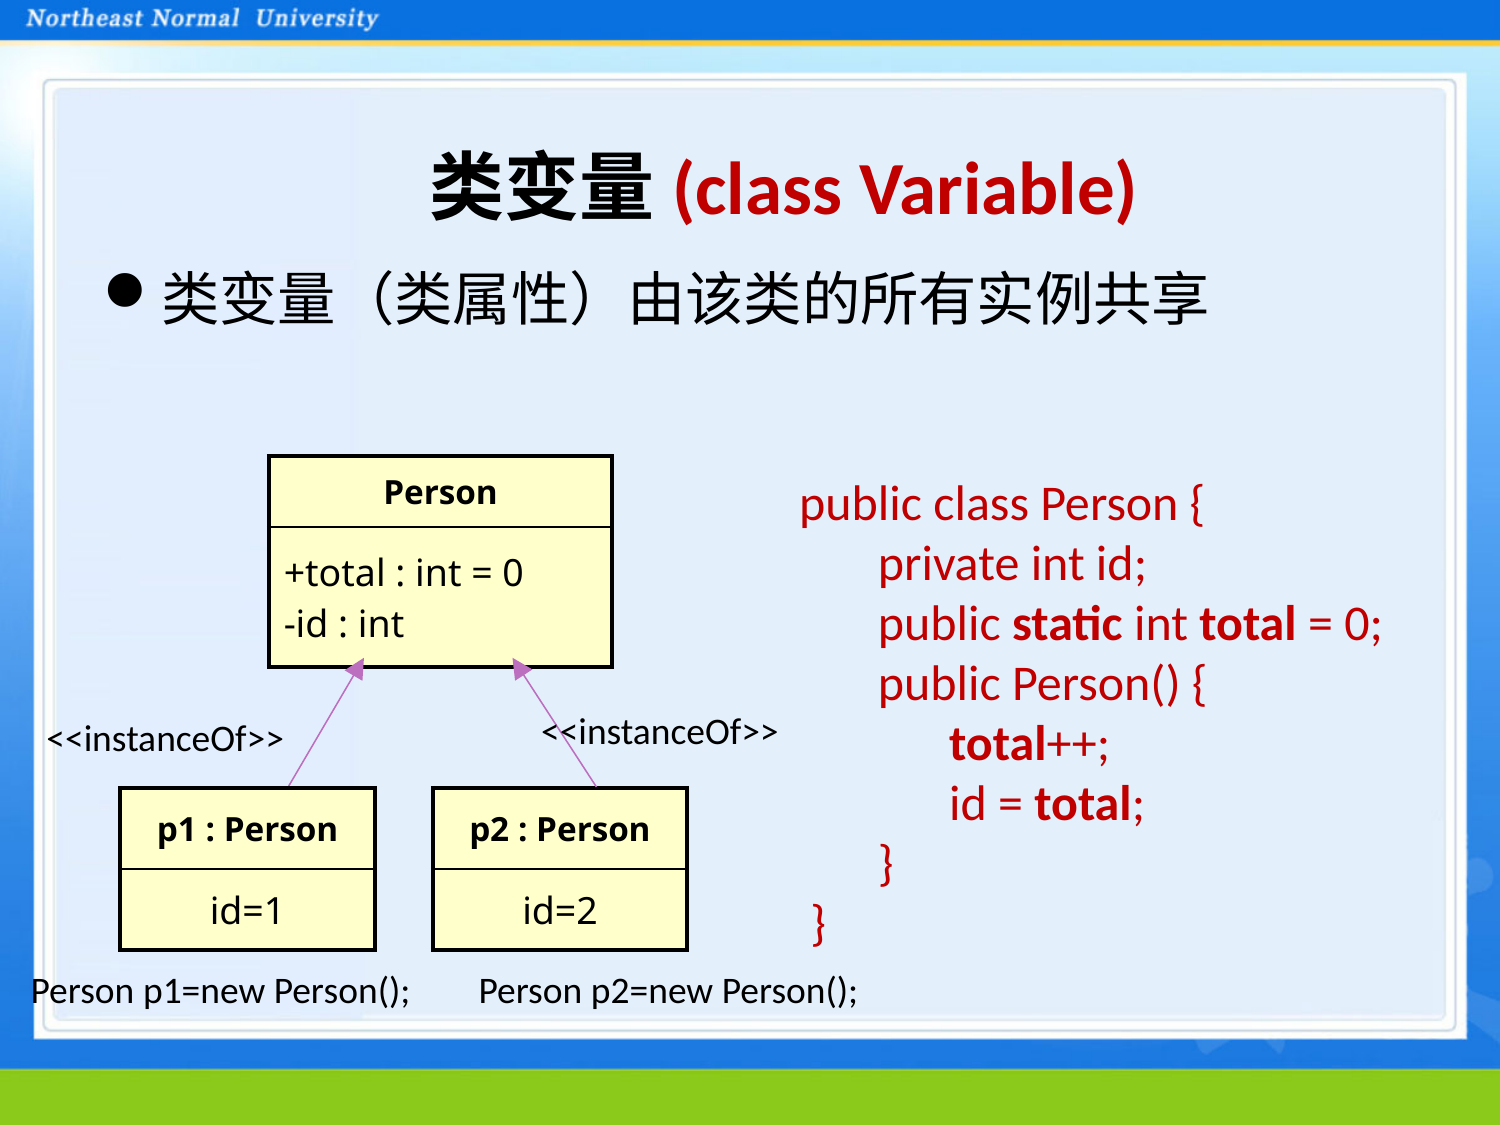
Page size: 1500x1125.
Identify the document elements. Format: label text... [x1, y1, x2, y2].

table_header p1 : Person [122, 790, 373, 868]
text_box <<instanceOf>> [31, 706, 350, 766]
text_box Person p2=new Person(); [463, 958, 1075, 1019]
text_box [335, 657, 364, 706]
text_box Person p1=new Person(); [15, 958, 463, 1019]
text_box [512, 657, 540, 699]
table_cell id=2 [435, 870, 685, 948]
table_cell +total : int = 0 -id : int [271, 528, 610, 665]
picture [0, 0, 1500, 1125]
title 类变量(class Variable) [336, 118, 1233, 251]
table_cell id=1 [122, 870, 373, 948]
text_box <<instanceOf>> [526, 699, 832, 760]
text_box public class Person { private int id; public static int total = 0; public Person() { total++; id = total; } } [784, 462, 1459, 958]
table_header Person [271, 458, 610, 526]
table_header p2 : Person [435, 790, 685, 868]
text_box 类变量（类属性）由该类的所有实例共享 [88, 255, 1270, 340]
